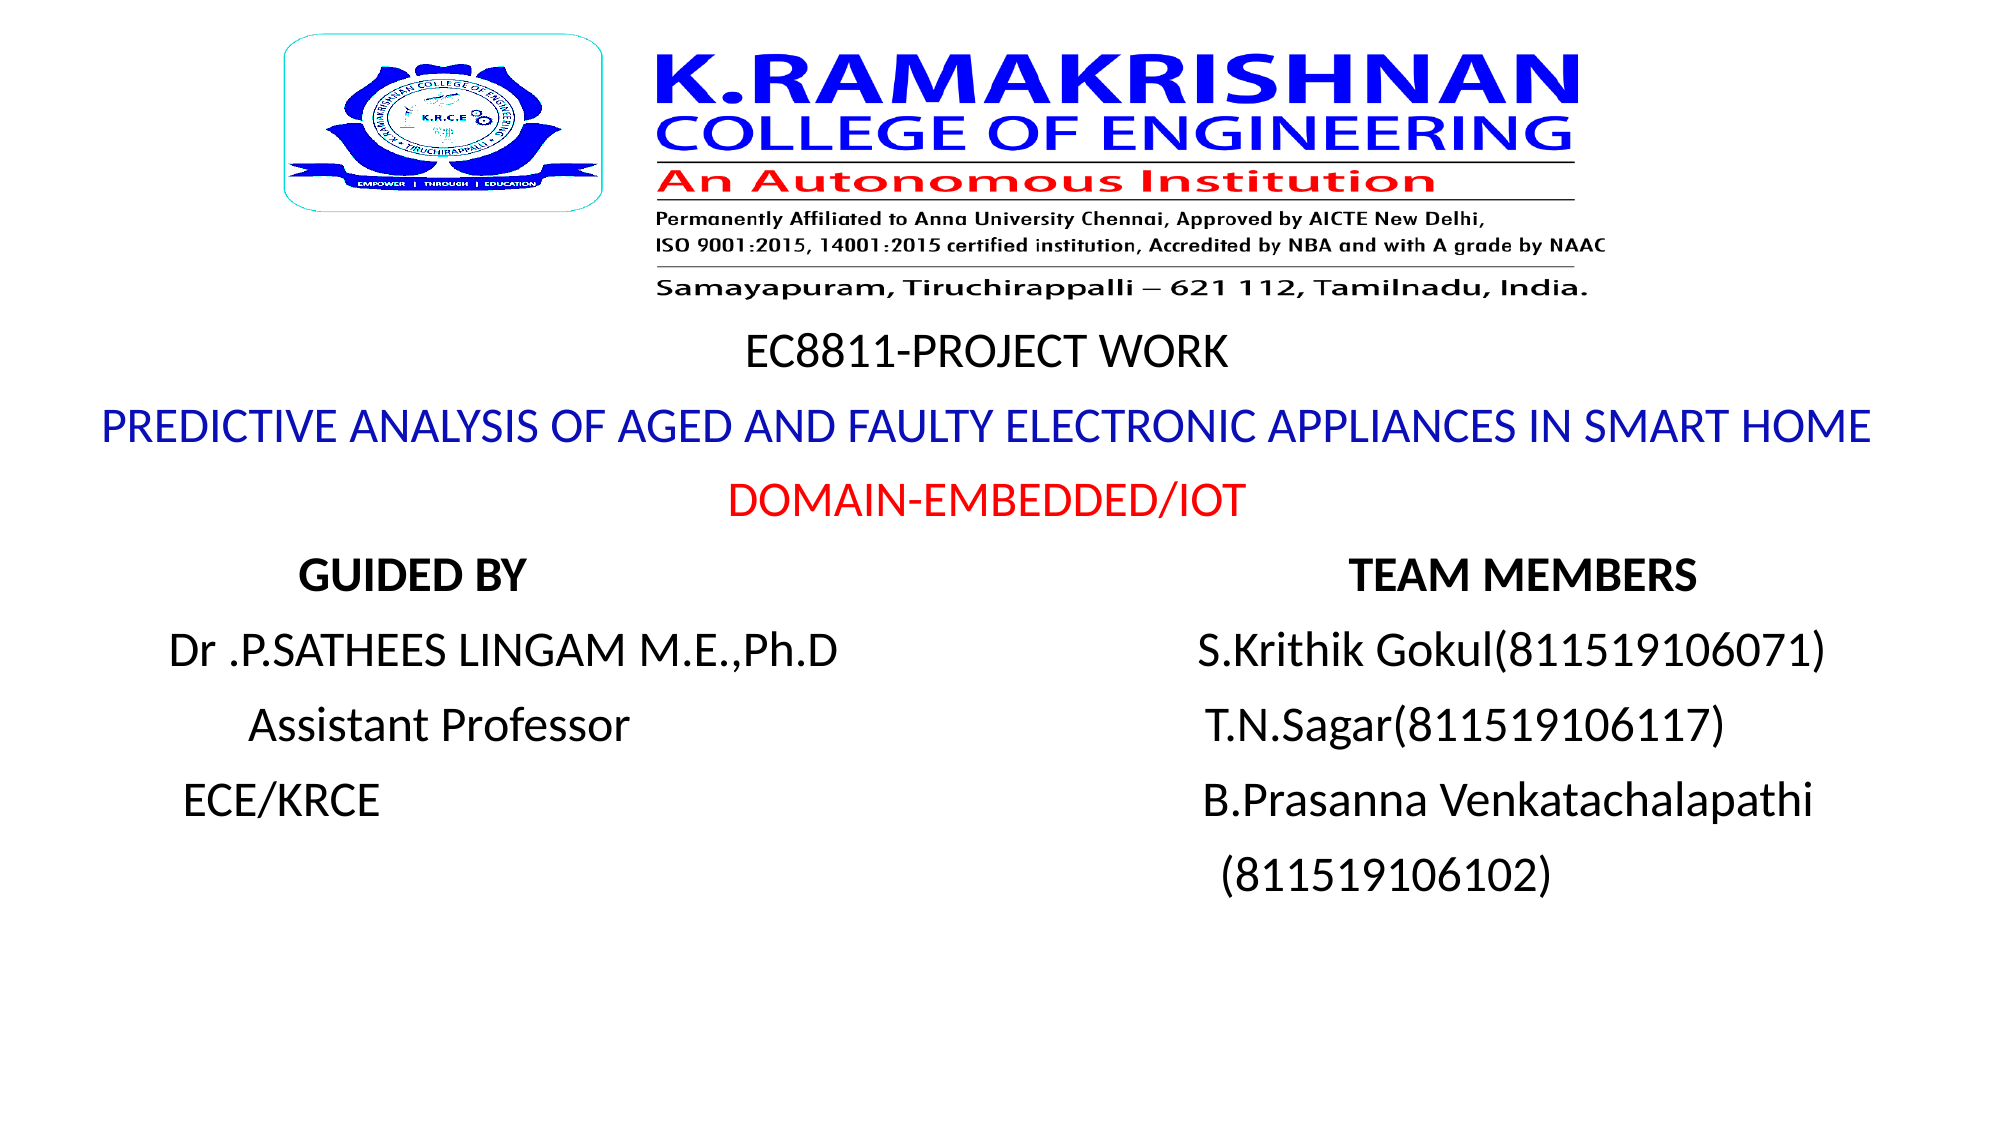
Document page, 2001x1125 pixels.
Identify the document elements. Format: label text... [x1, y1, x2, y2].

picture [283, 33, 1605, 300]
text_box EC8811-PROJECT WORK PREDICTIVE ANALYSIS OF AGED AND FAULTY ELECTRONIC APPLIANCES IN SMART HOME DOMAIN-EMBEDDED/IOT GUIDED BY TEAM MEMBERS Dr .P.SATHEES LINGAM M.E.,Ph.D S.Krithik Gokul(811519106071) Assistant Professor T.N.Sagar(811519106117) ECE/KRCE B.Prasanna Venkatachalapathi (811519106102) [47, 316, 1927, 1091]
